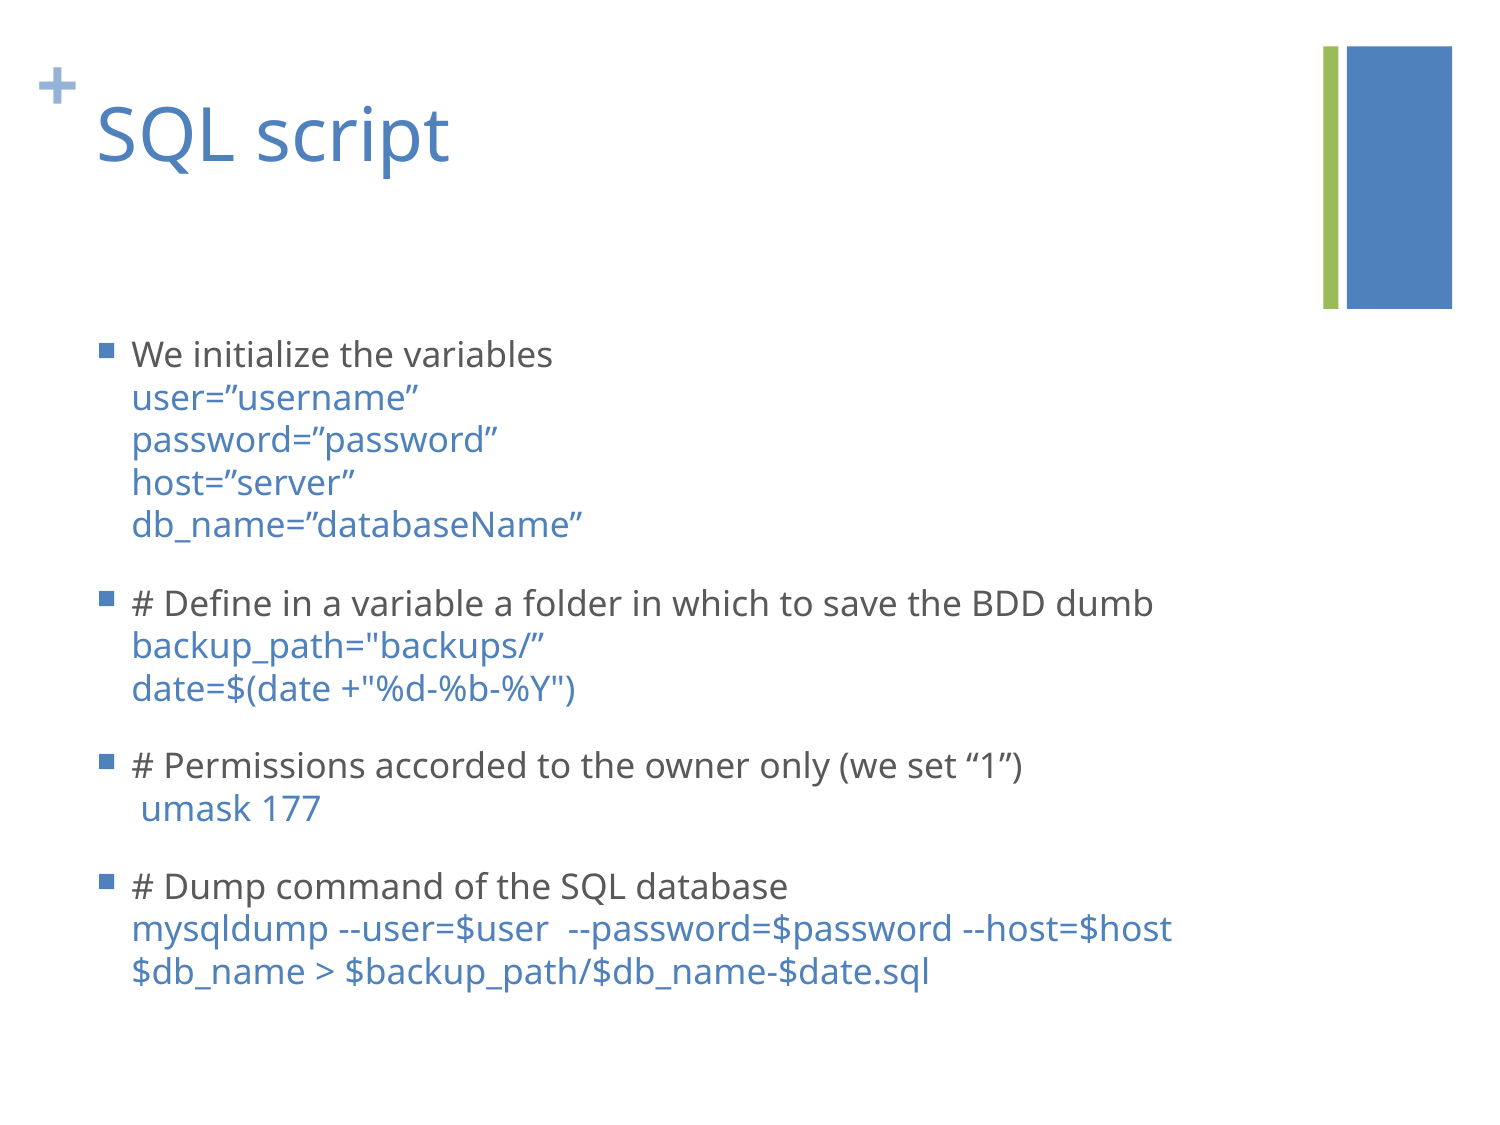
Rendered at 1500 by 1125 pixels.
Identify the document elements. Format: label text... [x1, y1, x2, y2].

title SQL script [81, 79, 1322, 263]
list We initialize the variables user=”username” password=”password” host=”server” db_name=”databaseName” # Define in a variable a folder in which to save the BDD dumb backup_path="backups/” date=$(date +"%d-%b-%Y") # Permissions accorded to the owner only (we set “1”) umask 177 # Dump command of the SQL database mysqldump --user=$user --password=$password --host=$host $db_name > $backup_path/$db_name-$date.sql [81, 324, 1322, 1005]
